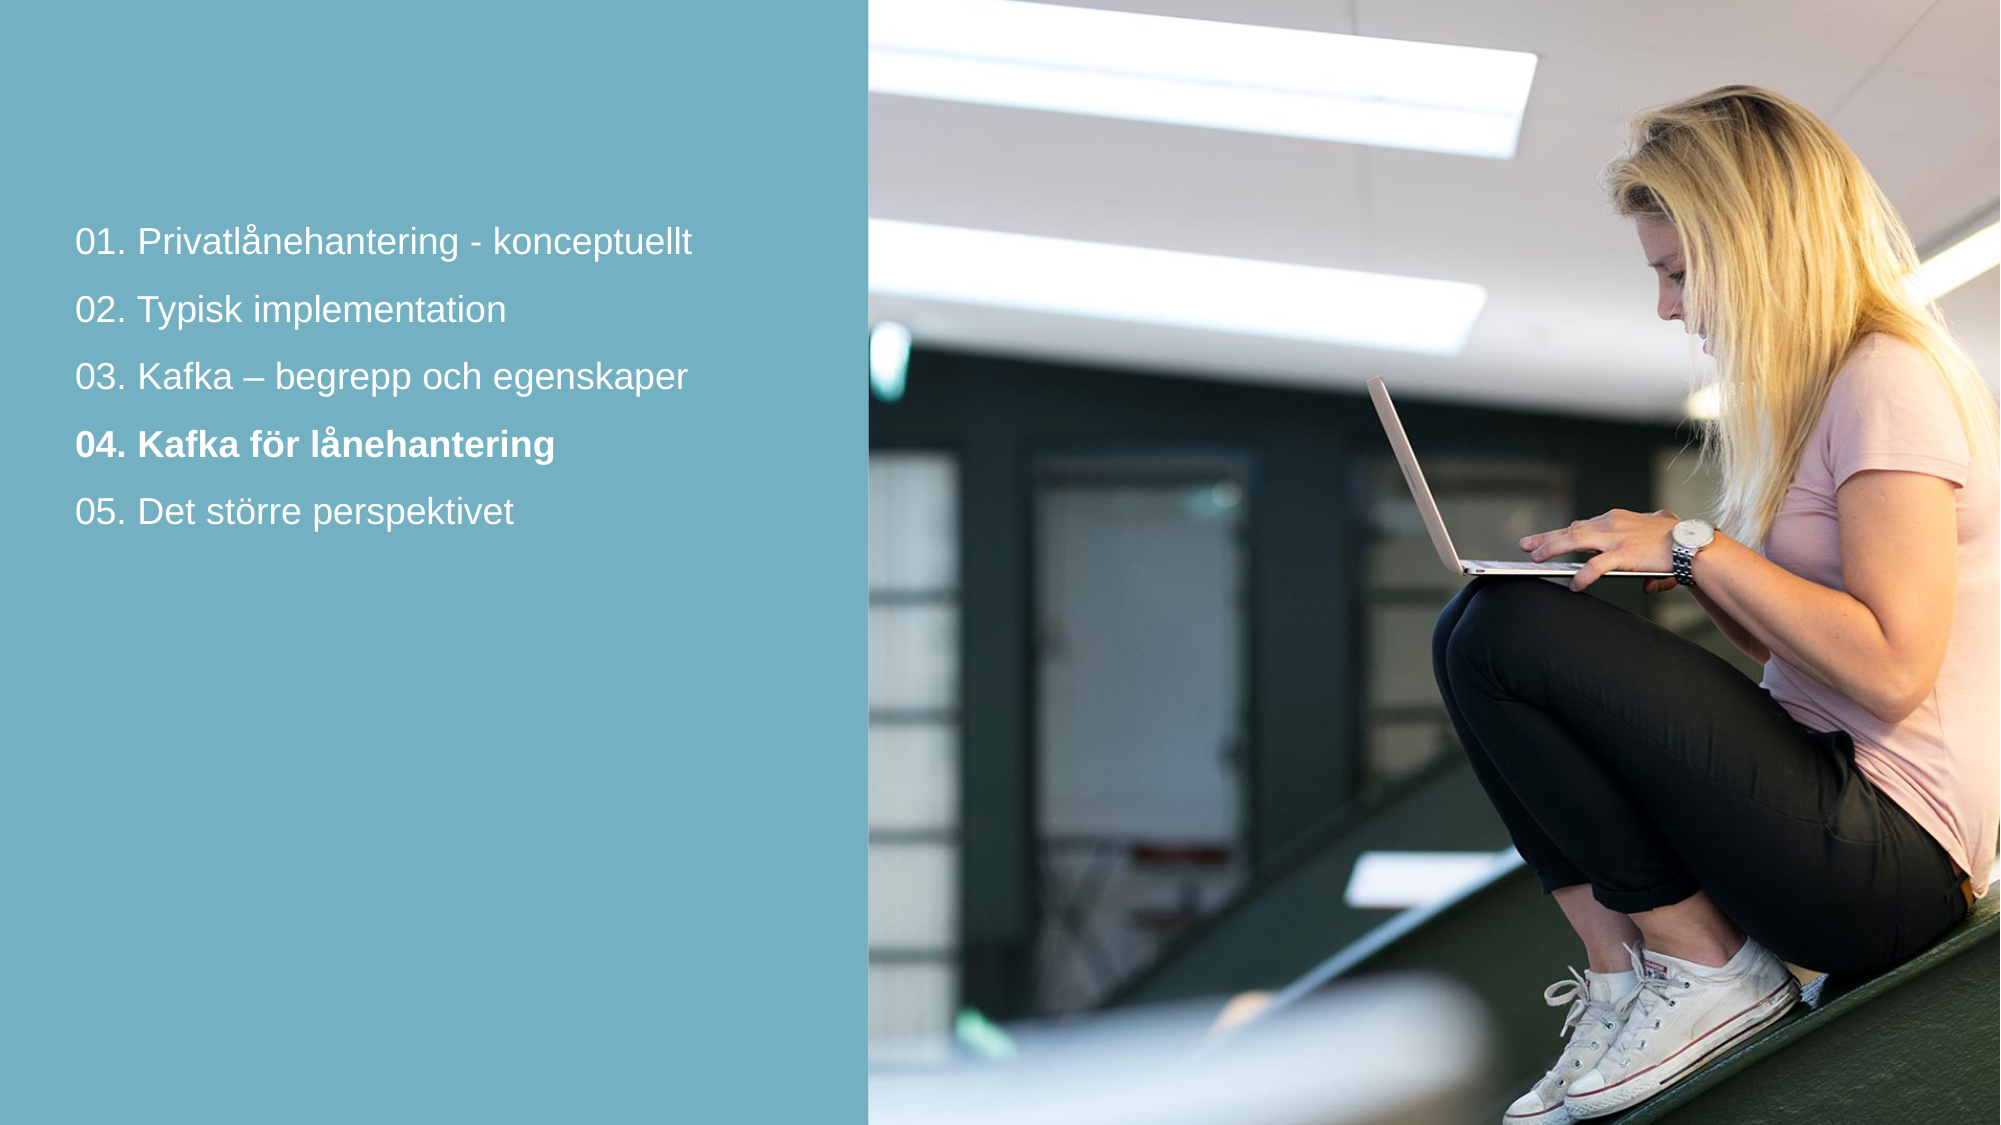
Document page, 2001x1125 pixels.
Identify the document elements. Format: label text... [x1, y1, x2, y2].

list 01. Privatlånehantering - konceptuellt 02. Typisk implementation 03. Kafka – begrepp och egenskaper 04. Kafka för lånehantering 05. Det större perspektivet [0, 0, 868, 1125]
picture [868, 0, 2000, 1125]
